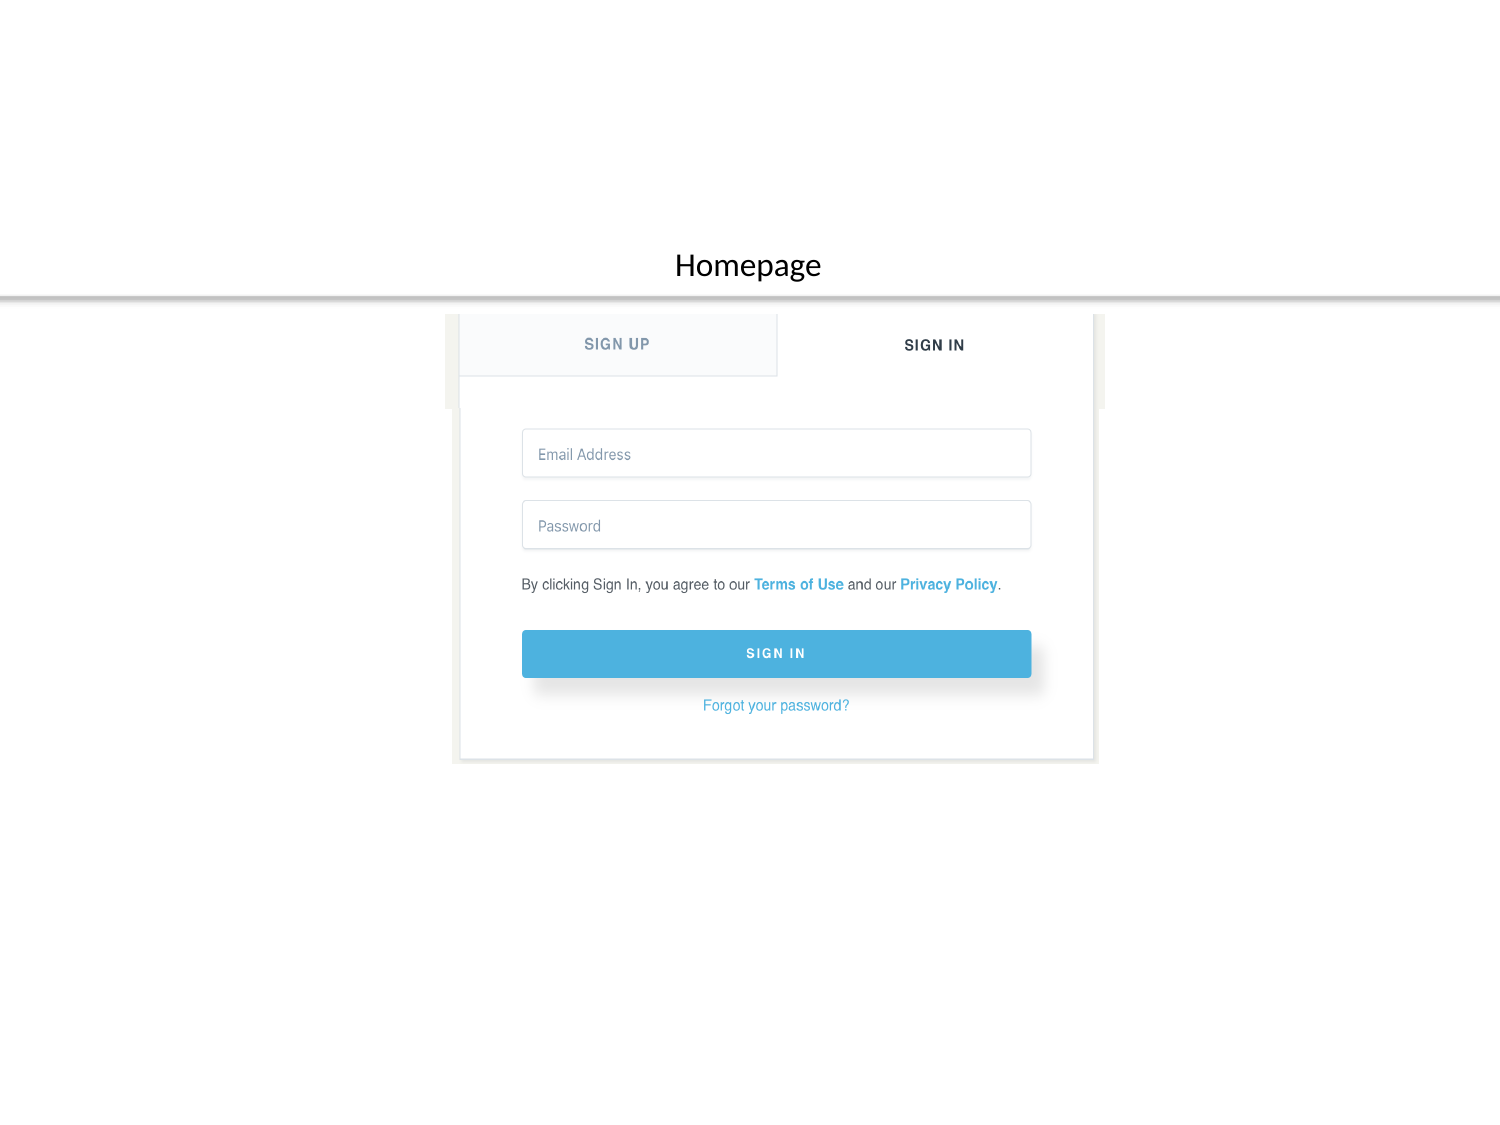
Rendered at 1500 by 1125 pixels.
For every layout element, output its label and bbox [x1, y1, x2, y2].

text_box [445, 323, 1105, 765]
picture [0, 214, 1500, 315]
